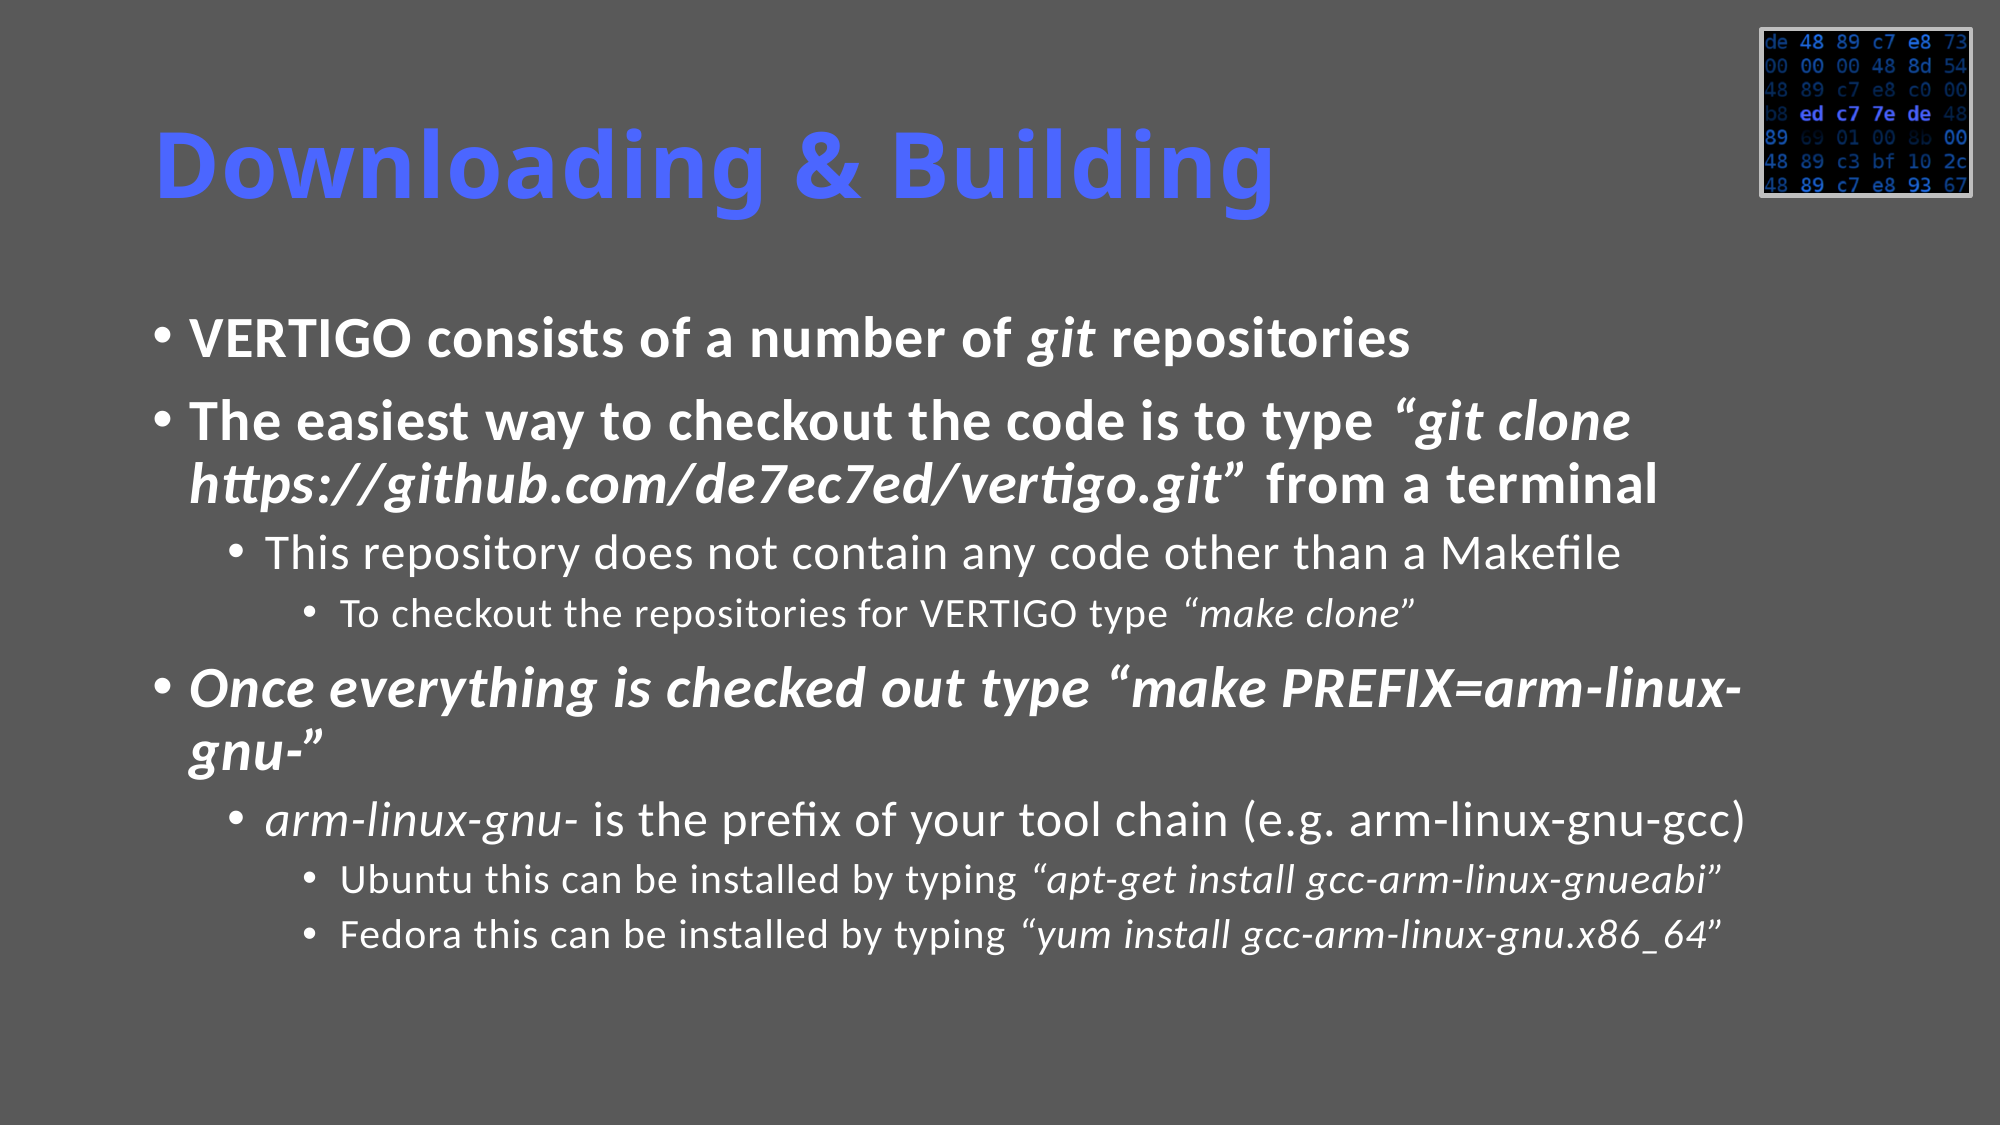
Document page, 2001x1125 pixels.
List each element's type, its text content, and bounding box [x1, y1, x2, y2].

title Downloading & Building [137, 59, 1863, 278]
list VERTIGO consists of a number of git repositories The easiest way to checkout the code is to type “git clone https://github.com/de7ec7ed/vertigo.git” from a terminal This repository does not contain any code other than a Makefile To checkout the repositories for VERTIGO type “make clone” Once everything is checked out type “make PREFIX=arm-linux-gnu-” arm-linux-gnu- is the prefix of your tool chain (e.g. arm-linux-gnu-gcc) Ubuntu this can be installed by typing “apt-get install gcc-arm-linux-gnueabi” Fedora this can be installed by typing “yum install gcc-arm-linux-gnu.x86_64” [137, 299, 1863, 1037]
picture [1764, 31, 1969, 193]
